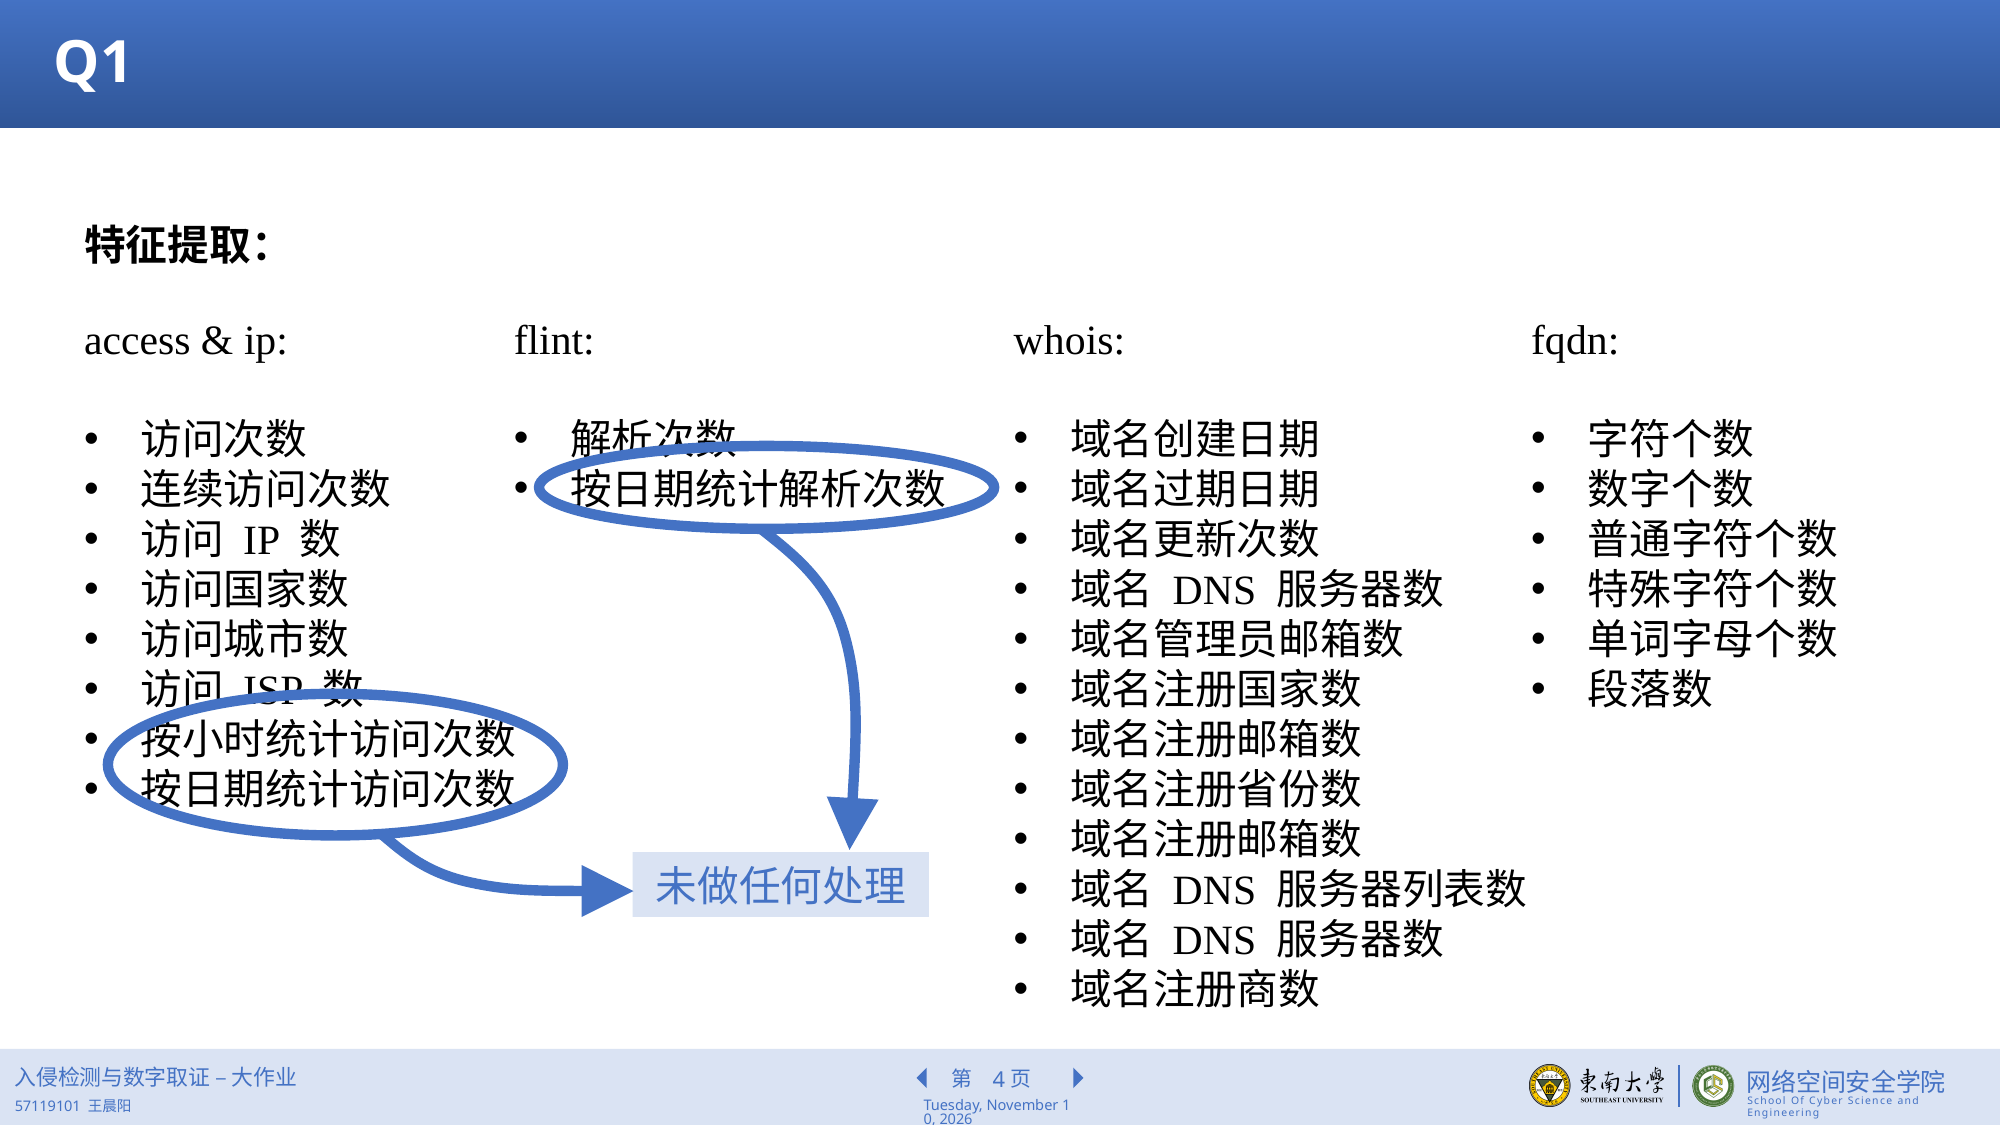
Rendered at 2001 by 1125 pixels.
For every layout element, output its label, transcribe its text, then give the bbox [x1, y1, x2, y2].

text_box 未做任何处理 [632, 852, 929, 917]
text_box [382, 834, 634, 902]
list 57119101 王晨阳 [0, 1089, 671, 1117]
slide_number 4 [966, 1057, 1032, 1099]
list Q1 [38, 21, 1960, 107]
text_box [538, 444, 996, 530]
picture [1529, 1064, 1664, 1107]
text_box [760, 528, 862, 850]
list 入侵检测与数字取证 – 大作业 [0, 1056, 671, 1089]
text_box access & ip: 访问次数 连续访问次数 访问 IP 数 访问国家数 访问城市数 访问 ISP 数 按小时统计访问次数 按日期统计访问次数 [69, 305, 590, 821]
text_box 特征提取： [69, 211, 1344, 277]
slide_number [908, 1088, 1091, 1118]
picture [1692, 1064, 1735, 1107]
text_box [106, 692, 565, 837]
text_box fqdn: 字符个数 数字个数 普通字符个数 特殊字符个数 单词字母个数 段落数 [1516, 305, 1960, 721]
text_box flint: 解析次数 按日期统计解析次数 [498, 305, 998, 520]
text_box whois: 域名创建日期 域名过期日期 域名更新次数 域名 DNS 服务器数 域名管理员邮箱数 域名注册国家数 域名注册邮箱数 域名注册省份数 域名注册邮箱数 域名 DNS 服务器列表数 域名 DNS 服务器数 域名注册商数 [998, 305, 1556, 1021]
